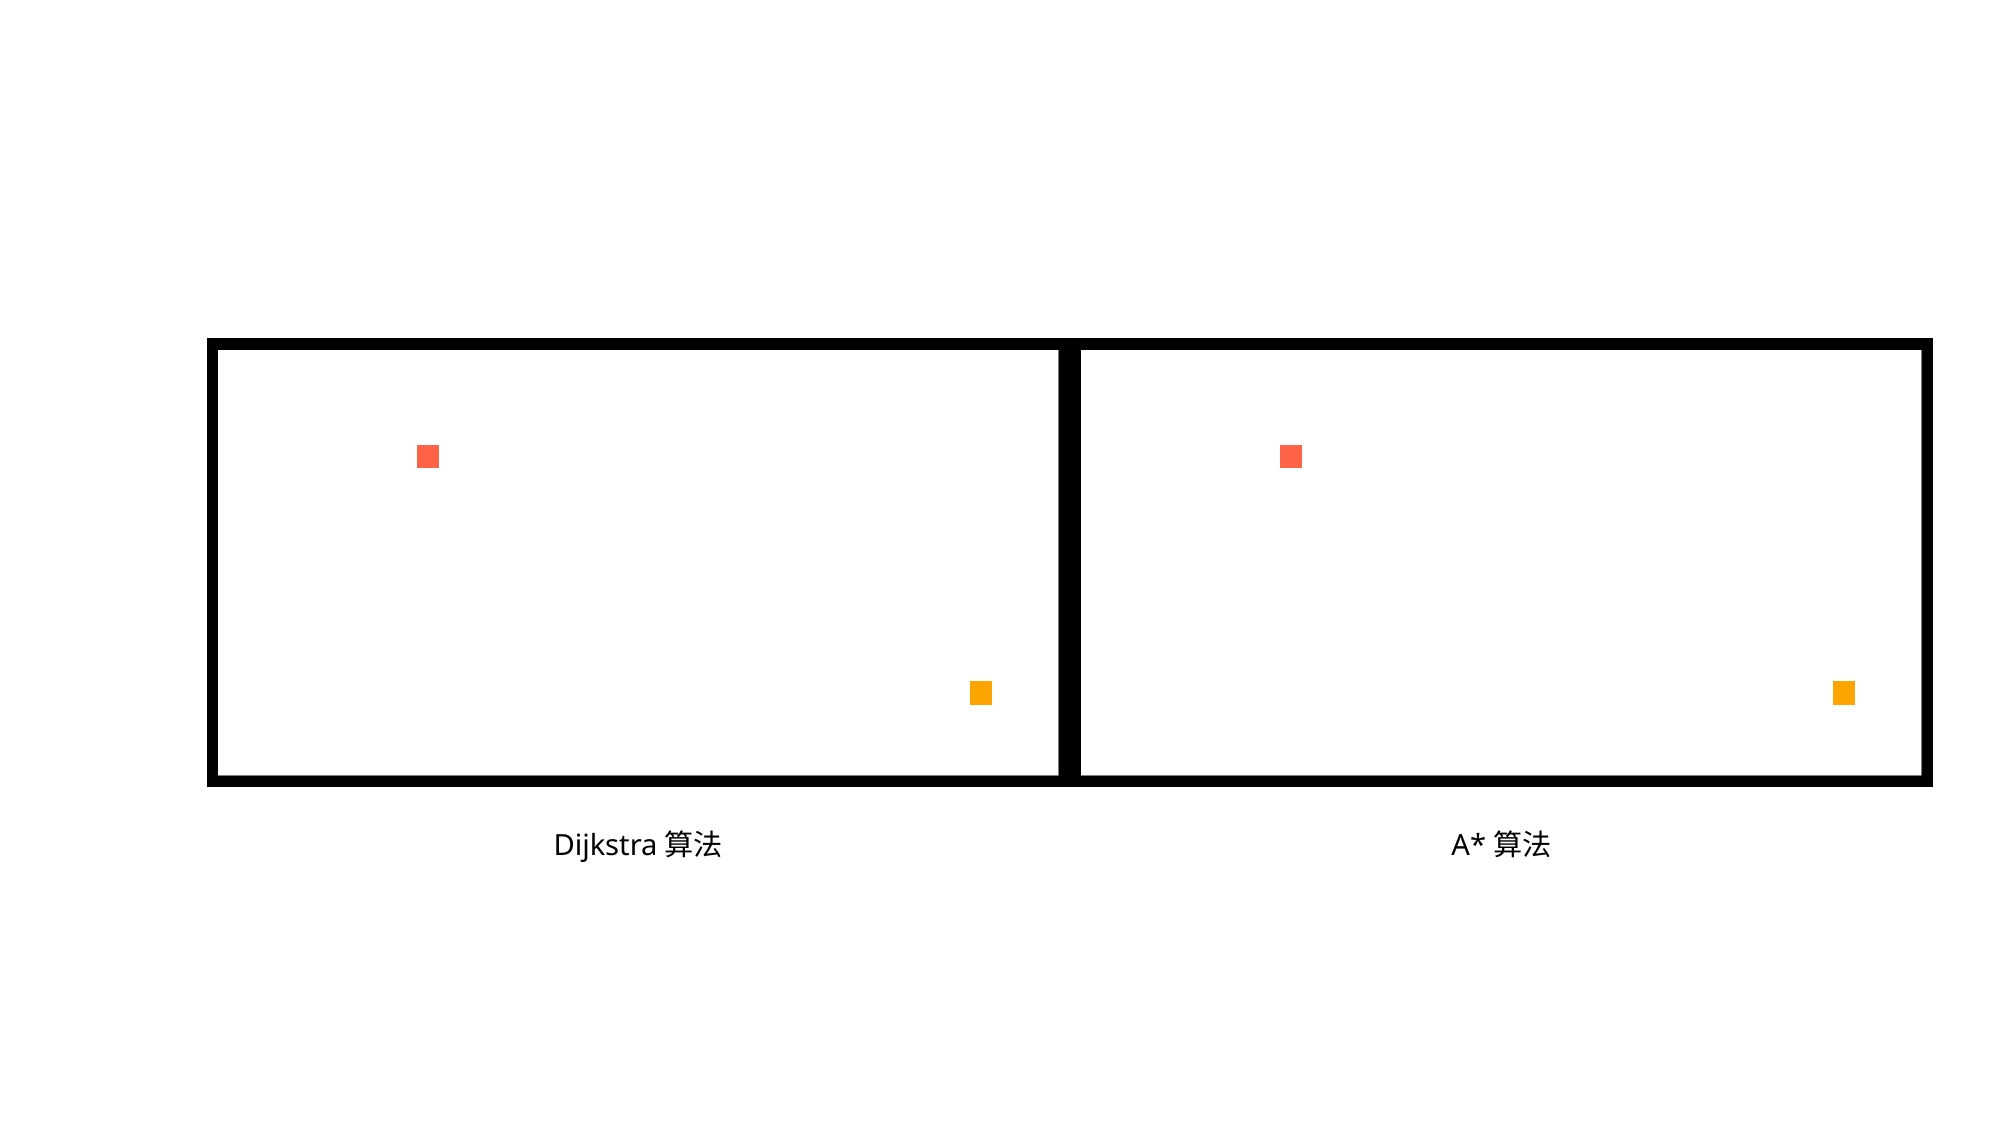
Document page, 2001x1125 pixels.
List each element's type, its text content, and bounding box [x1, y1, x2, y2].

text_box Dijkstra算法 [533, 819, 744, 869]
picture [207, 338, 1933, 787]
text_box A*算法 [1396, 819, 1607, 869]
